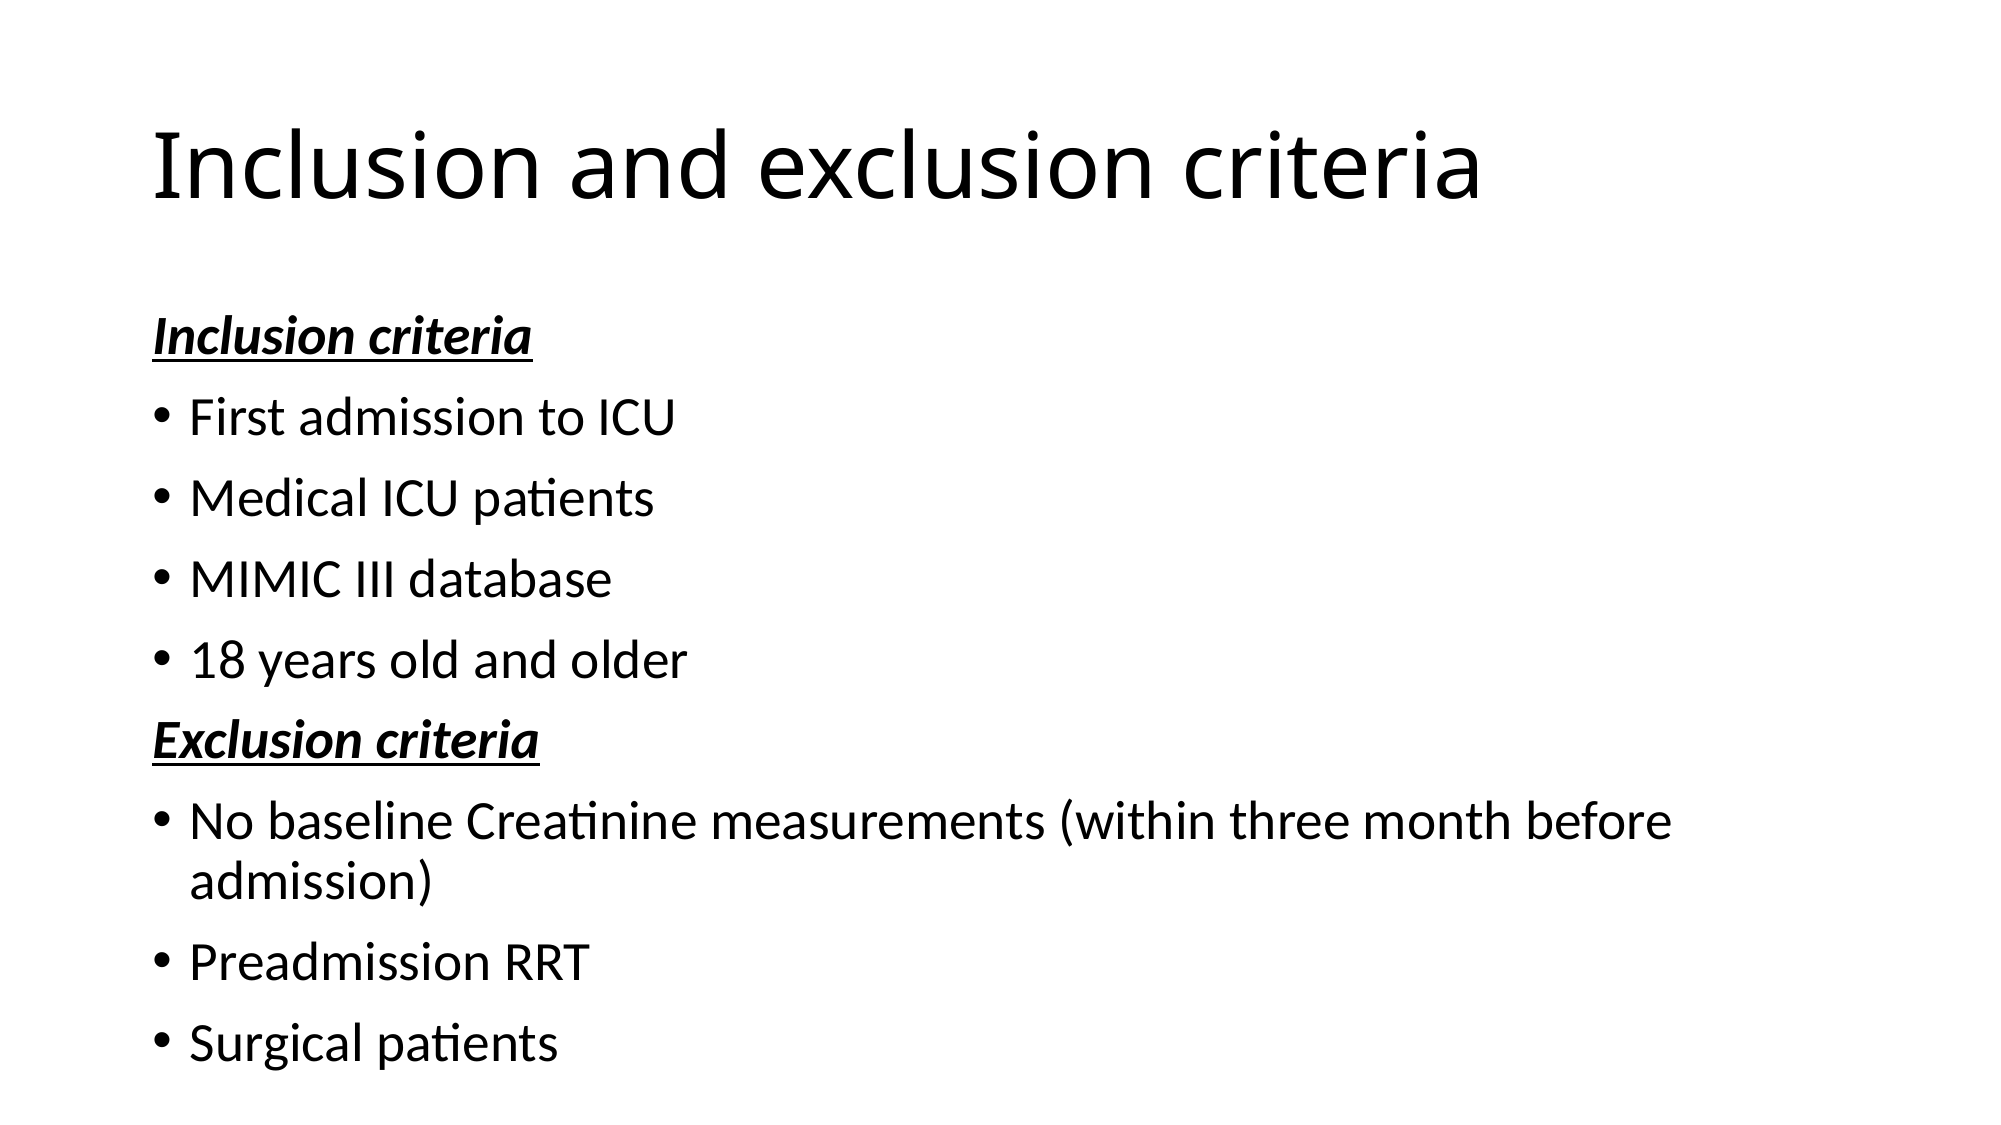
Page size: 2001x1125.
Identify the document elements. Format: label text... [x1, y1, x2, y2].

title Inclusion and exclusion criteria [137, 59, 1863, 278]
list Inclusion criteria First admission to ICU Medical ICU patients MIMIC III database 18 years old and older Exclusion criteria No baseline Creatinine measurements (within three month before admission) Preadmission RRT Surgical patients [137, 299, 1863, 1014]
